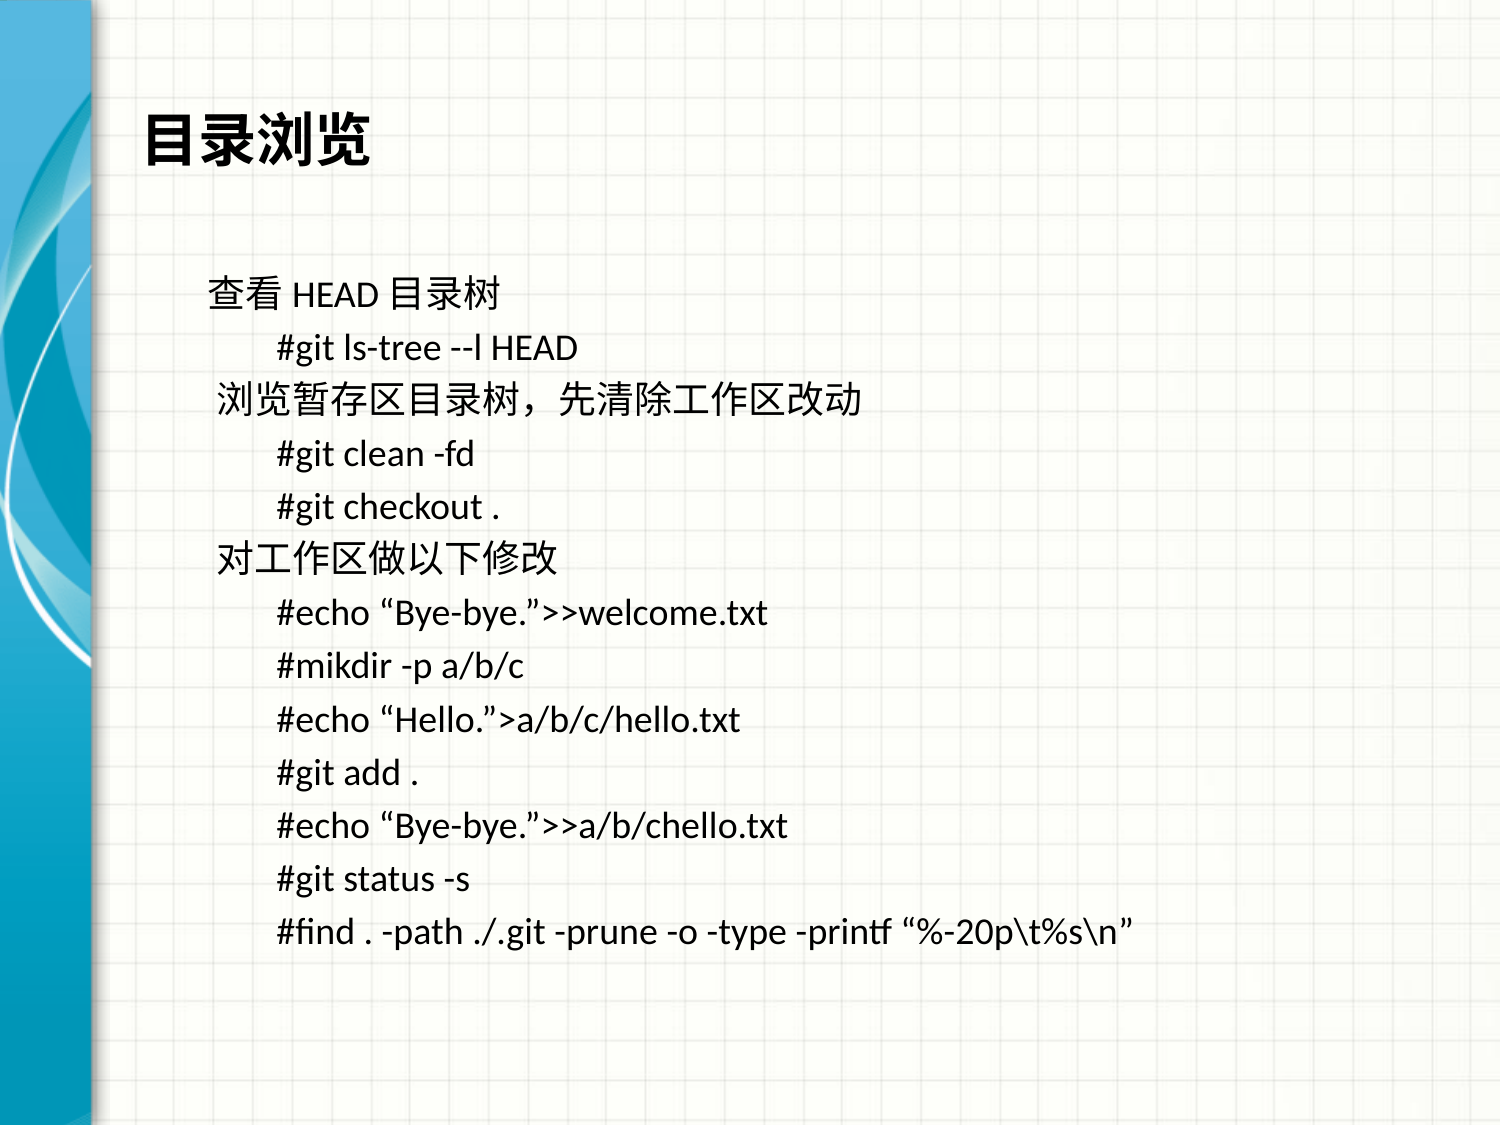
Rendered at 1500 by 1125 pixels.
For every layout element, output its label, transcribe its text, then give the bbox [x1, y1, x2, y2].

title 目录浏览 [125, 44, 1450, 232]
picture [0, 0, 1500, 1125]
list 查看HEAD目录树 #git ls-tree --l HEAD 浏览暂存区目录树，先清除工作区改动 #git clean -fd #git checkout . 对工作区做以下修改 #echo “Bye-bye.”>>welcome.txt #mikdir -p a/b/c #echo “Hello.”>a/b/c/hello.txt #git add . #echo “Bye-bye.”>>a/b/chello.txt #git status -s #find . -path ./.git -prune -o -type -printf “%-20p\t%s\n” [125, 261, 1450, 967]
